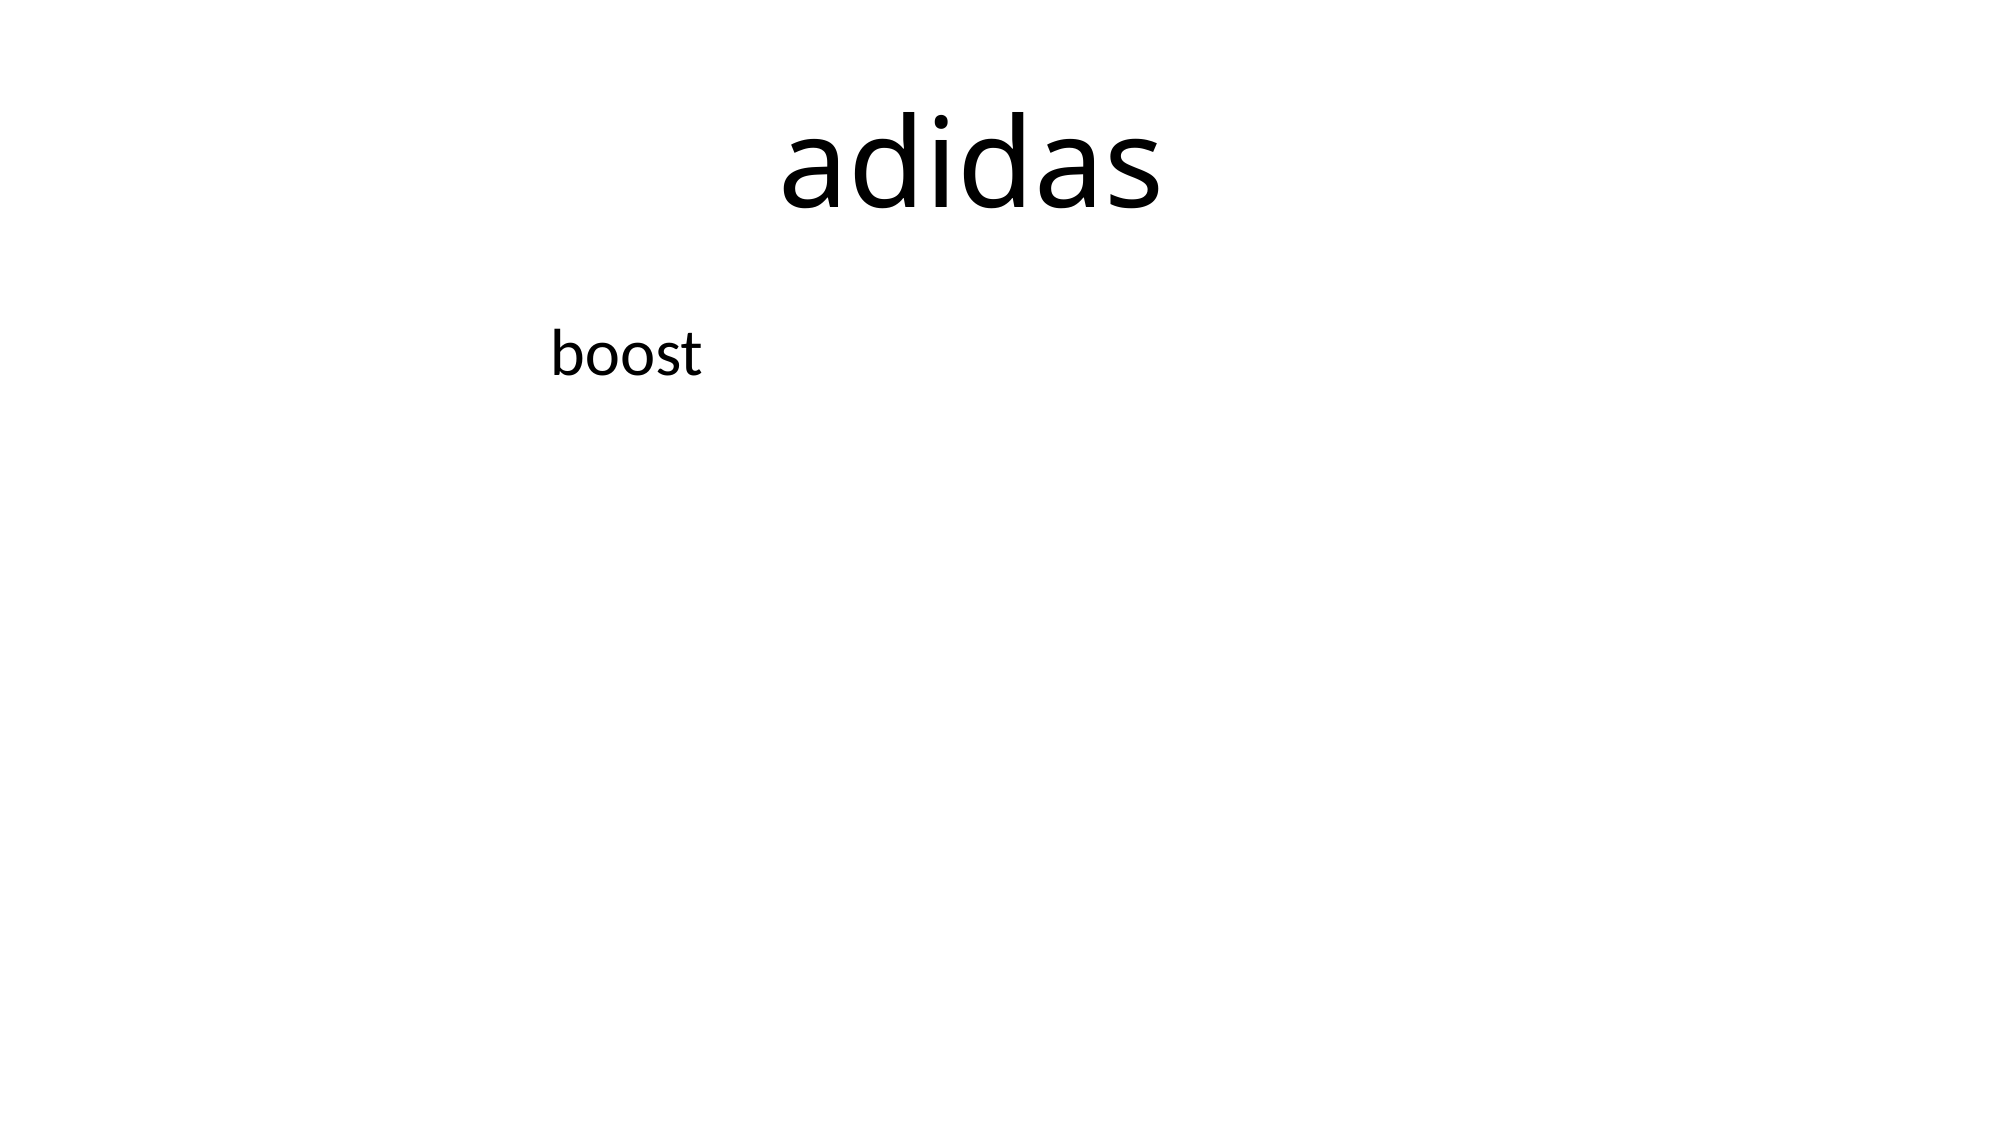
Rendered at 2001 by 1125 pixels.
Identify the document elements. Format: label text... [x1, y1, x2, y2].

text_box boost [535, 301, 719, 397]
text_box adidas [221, 72, 1722, 243]
